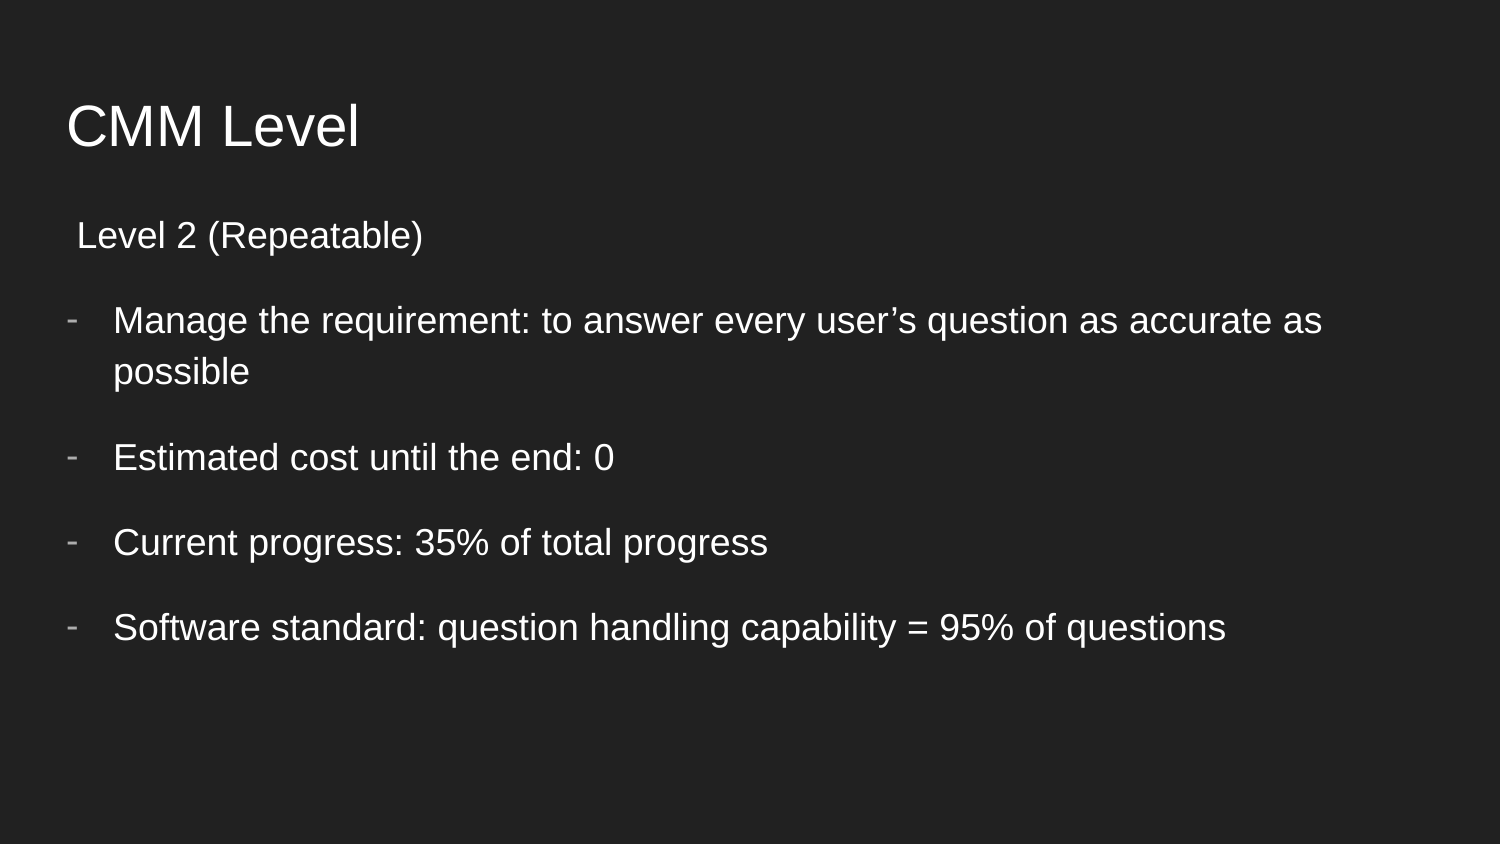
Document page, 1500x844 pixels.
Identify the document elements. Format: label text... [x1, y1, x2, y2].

title CMM Level [51, 72, 1449, 167]
list Level 2 (Repeatable) Manage the requirement: to answer every user’s question as accurate as possible Estimated cost until the end: 0 Current progress: 35% of total progress Software standard: question handling capability = 95% of questions [51, 189, 1449, 750]
